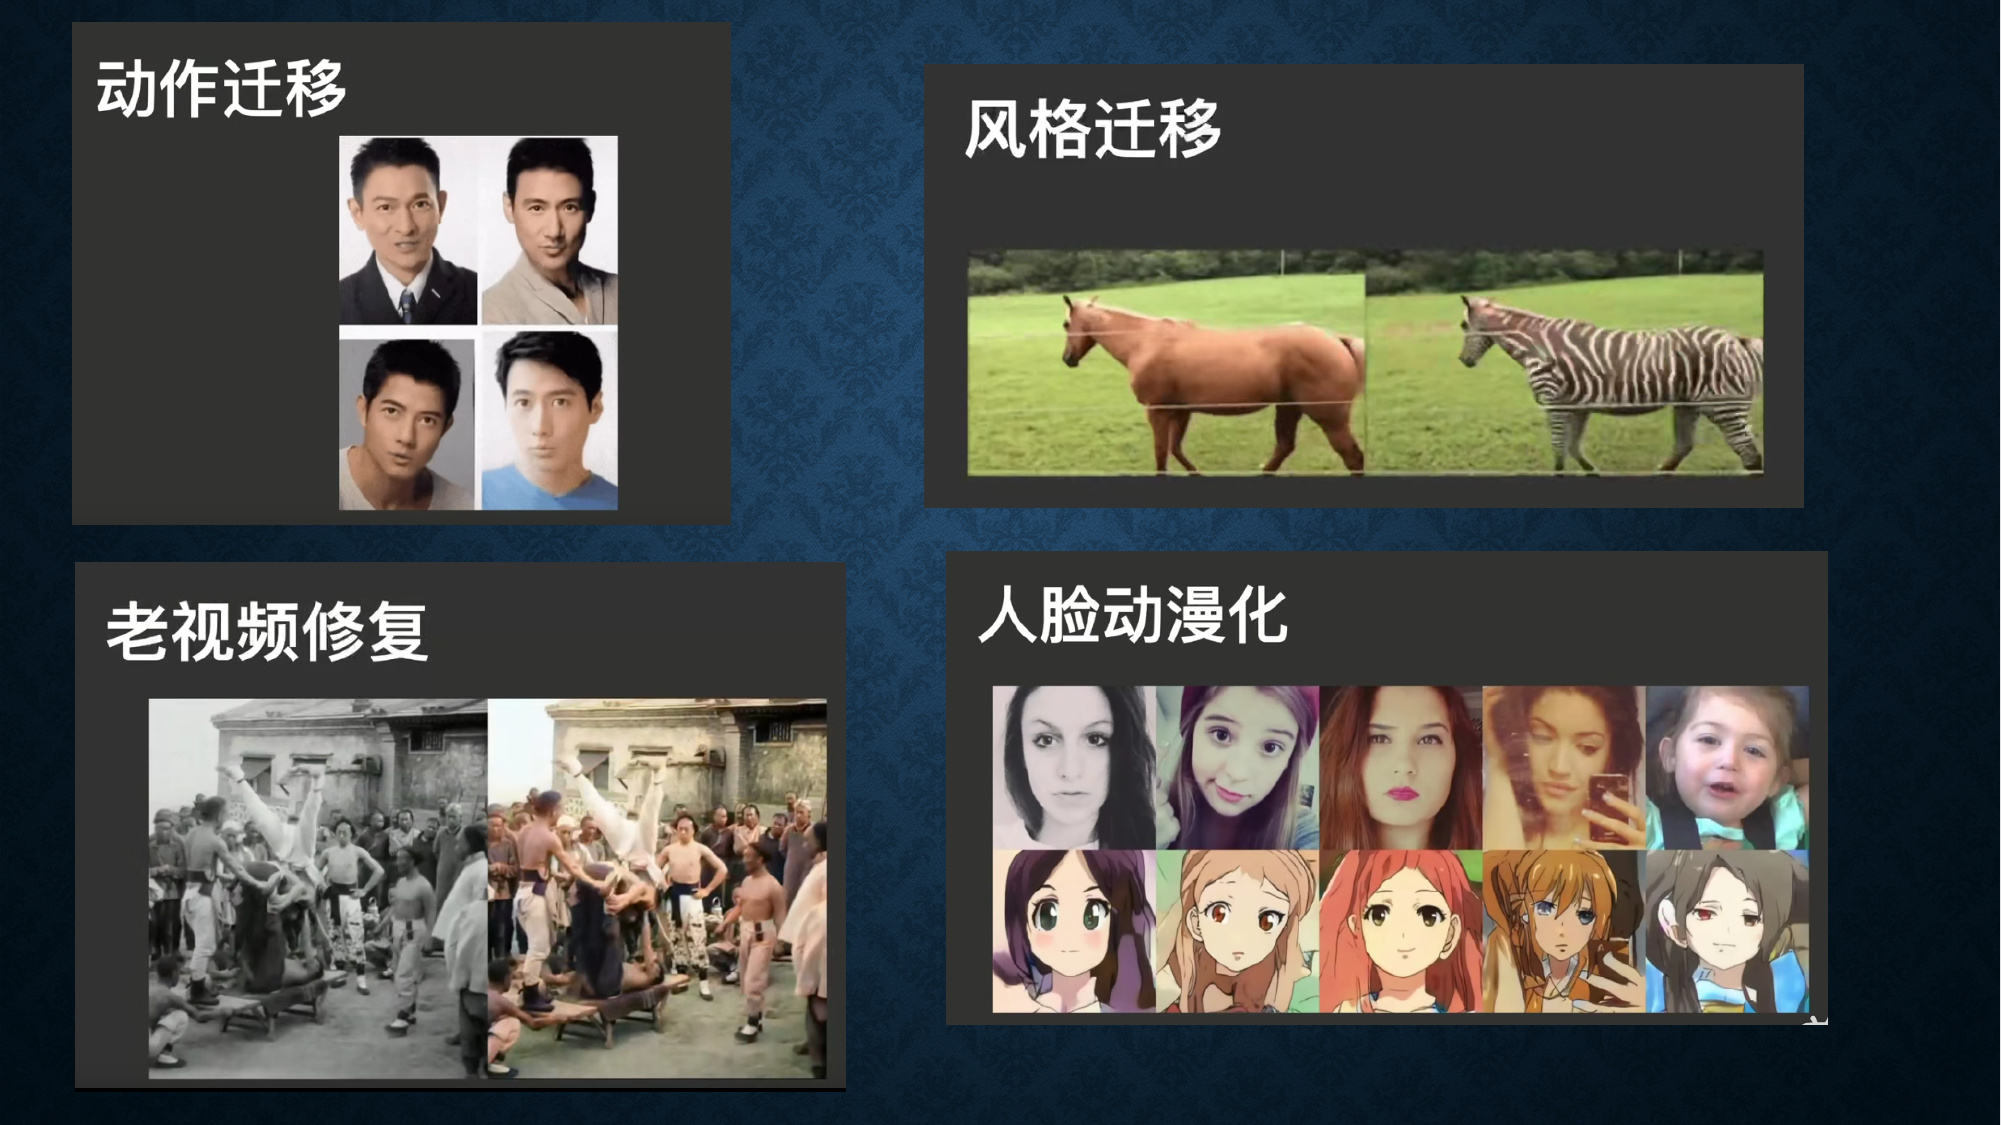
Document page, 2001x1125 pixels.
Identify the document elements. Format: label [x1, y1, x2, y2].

picture [75, 561, 847, 1093]
picture [923, 63, 1805, 509]
picture [72, 21, 731, 525]
picture [945, 551, 1829, 1025]
